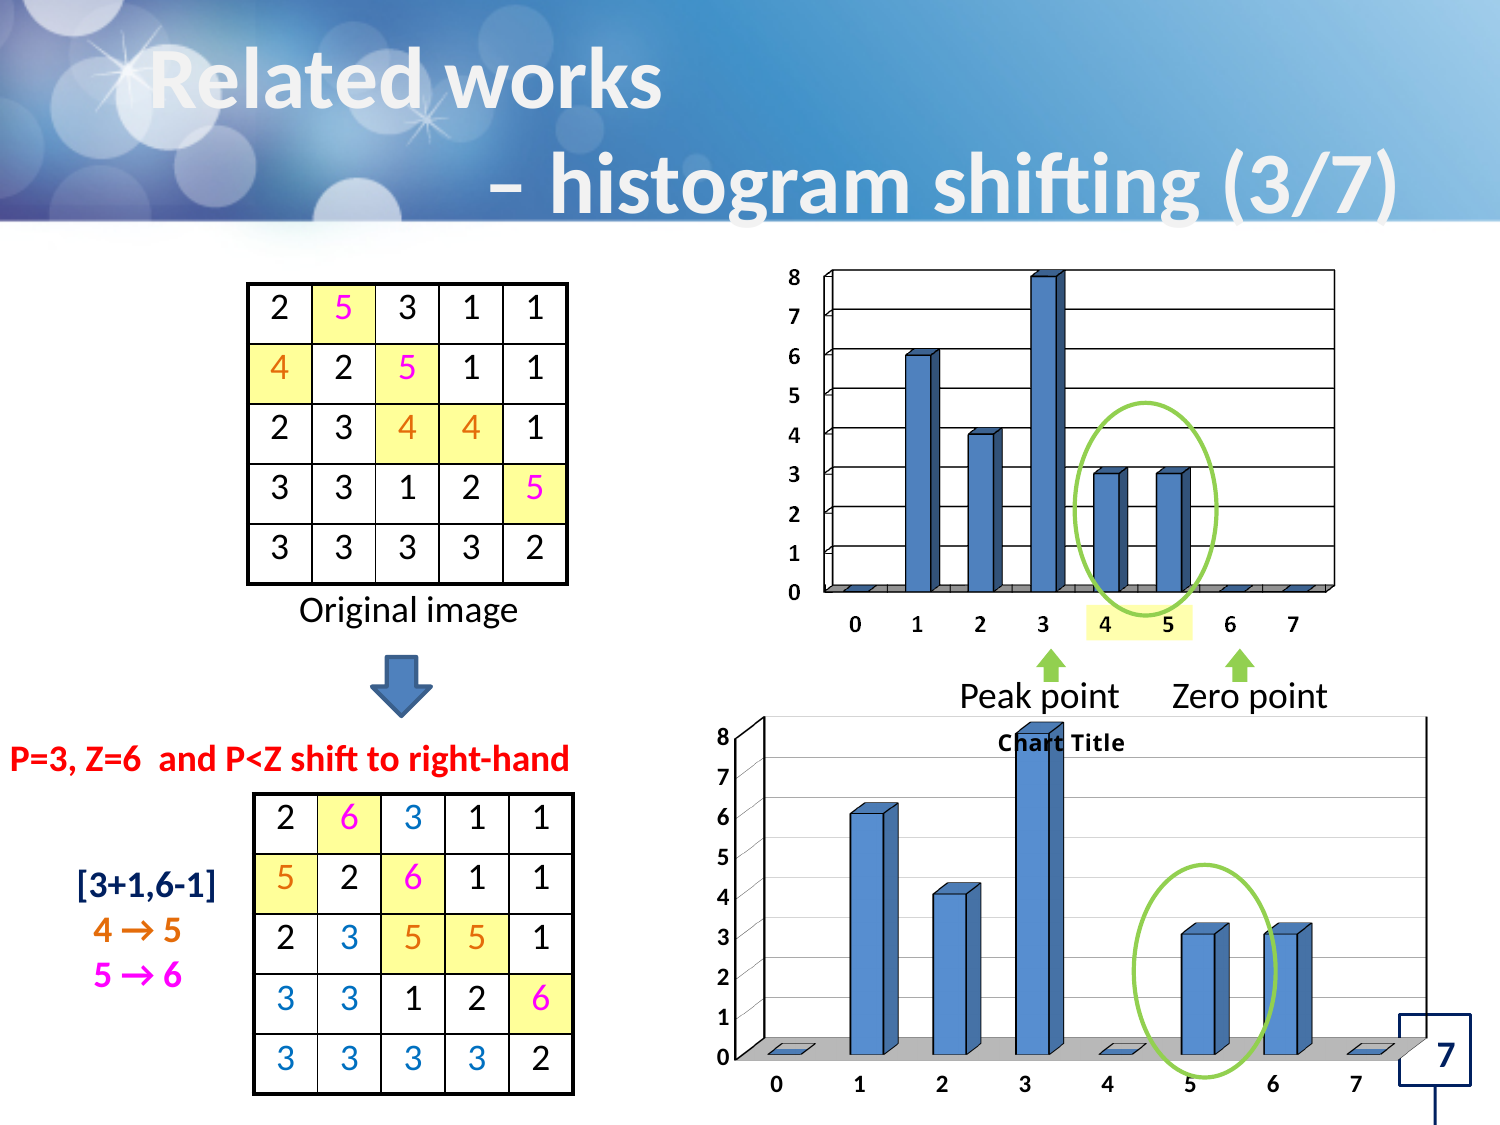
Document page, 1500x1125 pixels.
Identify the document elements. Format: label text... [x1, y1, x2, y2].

table_cell 3 [313, 405, 375, 463]
table_cell 1 [440, 345, 502, 403]
table_cell 2 [440, 465, 502, 523]
picture [1436, 1016, 1469, 1084]
table_header 1 [446, 796, 508, 853]
table_cell 3 [256, 1035, 317, 1092]
table_header 1 [504, 286, 565, 343]
table_cell 1 [510, 915, 571, 973]
table_cell 5 [382, 915, 444, 973]
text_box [688, 240, 1436, 664]
text_box Related works – histogram shifting (3/7) [75, 32, 1425, 220]
table_cell 5 [446, 915, 508, 973]
table_cell 3 [250, 525, 311, 582]
text_box [369, 654, 433, 719]
table_header 6 [318, 796, 380, 853]
picture [0, 0, 1500, 1125]
table_cell 2 [504, 525, 565, 582]
table_cell 1 [504, 345, 565, 403]
table_cell 4 [376, 405, 438, 463]
table_cell 4 [250, 345, 311, 403]
table_cell 5 [256, 855, 317, 913]
text_box Zero point [1157, 671, 1430, 701]
table_cell 1 [504, 405, 565, 463]
table_cell 3 [256, 975, 317, 1033]
text_box [3+1,6-1] 4 → 5 5 → 6 [53, 852, 243, 1125]
table_cell 6 [382, 855, 444, 913]
text_box [1045, 671, 1057, 681]
table_cell 3 [318, 975, 380, 1033]
table_cell 5 [376, 345, 438, 403]
table_header 1 [440, 286, 502, 343]
text_box Peak point [944, 671, 1157, 701]
table_cell 2 [256, 915, 317, 973]
table_cell 1 [446, 855, 508, 913]
table_cell 3 [446, 1035, 508, 1092]
table_header 3 [376, 286, 438, 343]
picture [0, 787, 688, 1125]
text_box Original image [253, 577, 573, 638]
table_cell 3 [382, 1035, 444, 1092]
table_cell 2 [510, 1035, 571, 1092]
table_cell 1 [510, 855, 571, 913]
table_cell 5 [504, 465, 565, 523]
table_cell 3 [376, 525, 438, 582]
table_header 3 [382, 796, 444, 853]
table_cell 3 [318, 915, 380, 973]
table_header 5 [313, 286, 375, 343]
table_cell 3 [313, 465, 375, 523]
table_cell 3 [440, 525, 502, 582]
chart [688, 702, 1436, 1125]
table_cell 3 [250, 465, 311, 523]
table_header 1 [510, 796, 571, 853]
table_cell 3 [313, 525, 375, 582]
table_cell 2 [446, 975, 508, 1033]
table_cell 6 [510, 975, 571, 1033]
table_cell 4 [440, 405, 502, 463]
table_header 2 [256, 796, 317, 853]
text_box P=3, Z=6 and P<Z shift to right-hand [0, 726, 683, 787]
table_cell 2 [250, 405, 311, 463]
table_cell 3 [318, 1035, 380, 1092]
table_cell 2 [318, 855, 380, 913]
table_cell 1 [382, 975, 444, 1033]
table_header 2 [250, 286, 311, 343]
table_cell 2 [313, 345, 375, 403]
table_cell 1 [376, 465, 438, 523]
